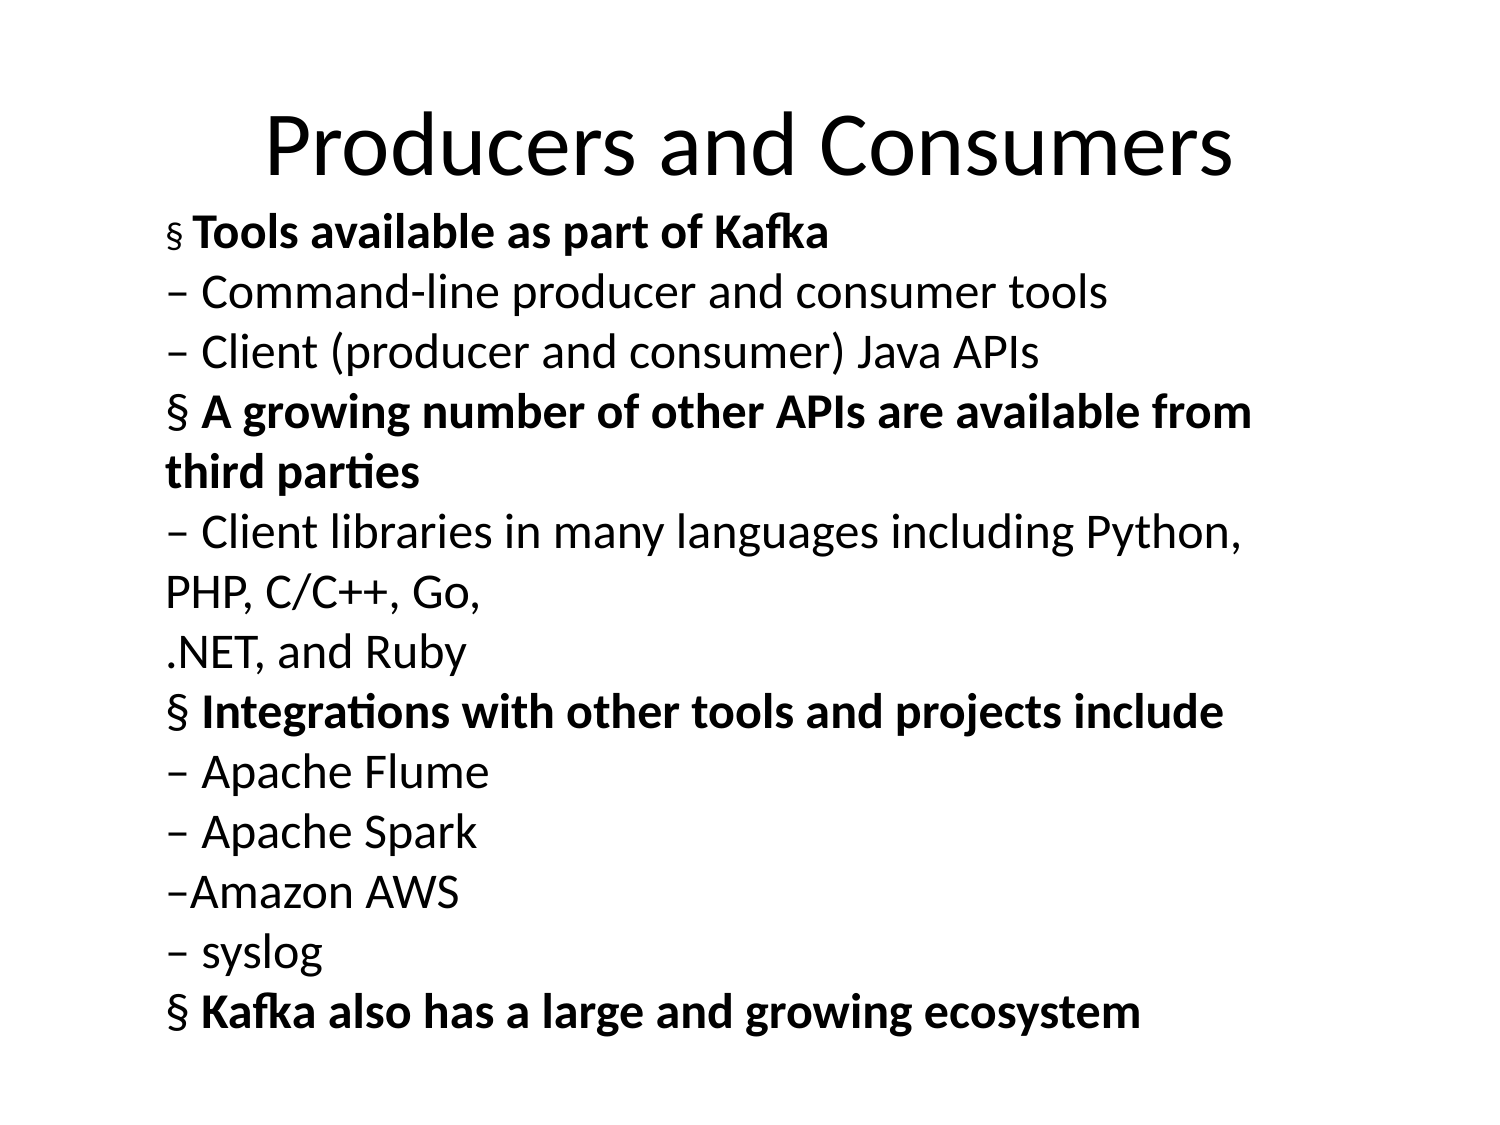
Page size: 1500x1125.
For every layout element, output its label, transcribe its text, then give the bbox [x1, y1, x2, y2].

title Producers and Consumers [75, 45, 1425, 233]
text_box § Tools available as part of Kafka – Command-line producer and consumer tools – Client (producer and consumer) Java APIs § A growing number of other APIs are available from third parties – Client libraries in many languages including Python, PHP, C/C++, Go, .NET, and Ruby § Integrations with other tools and projects include – Apache Flume – Apache Spark –Amazon AWS – syslog § Kafka also has a large and growing ecosystem [150, 191, 1325, 1047]
